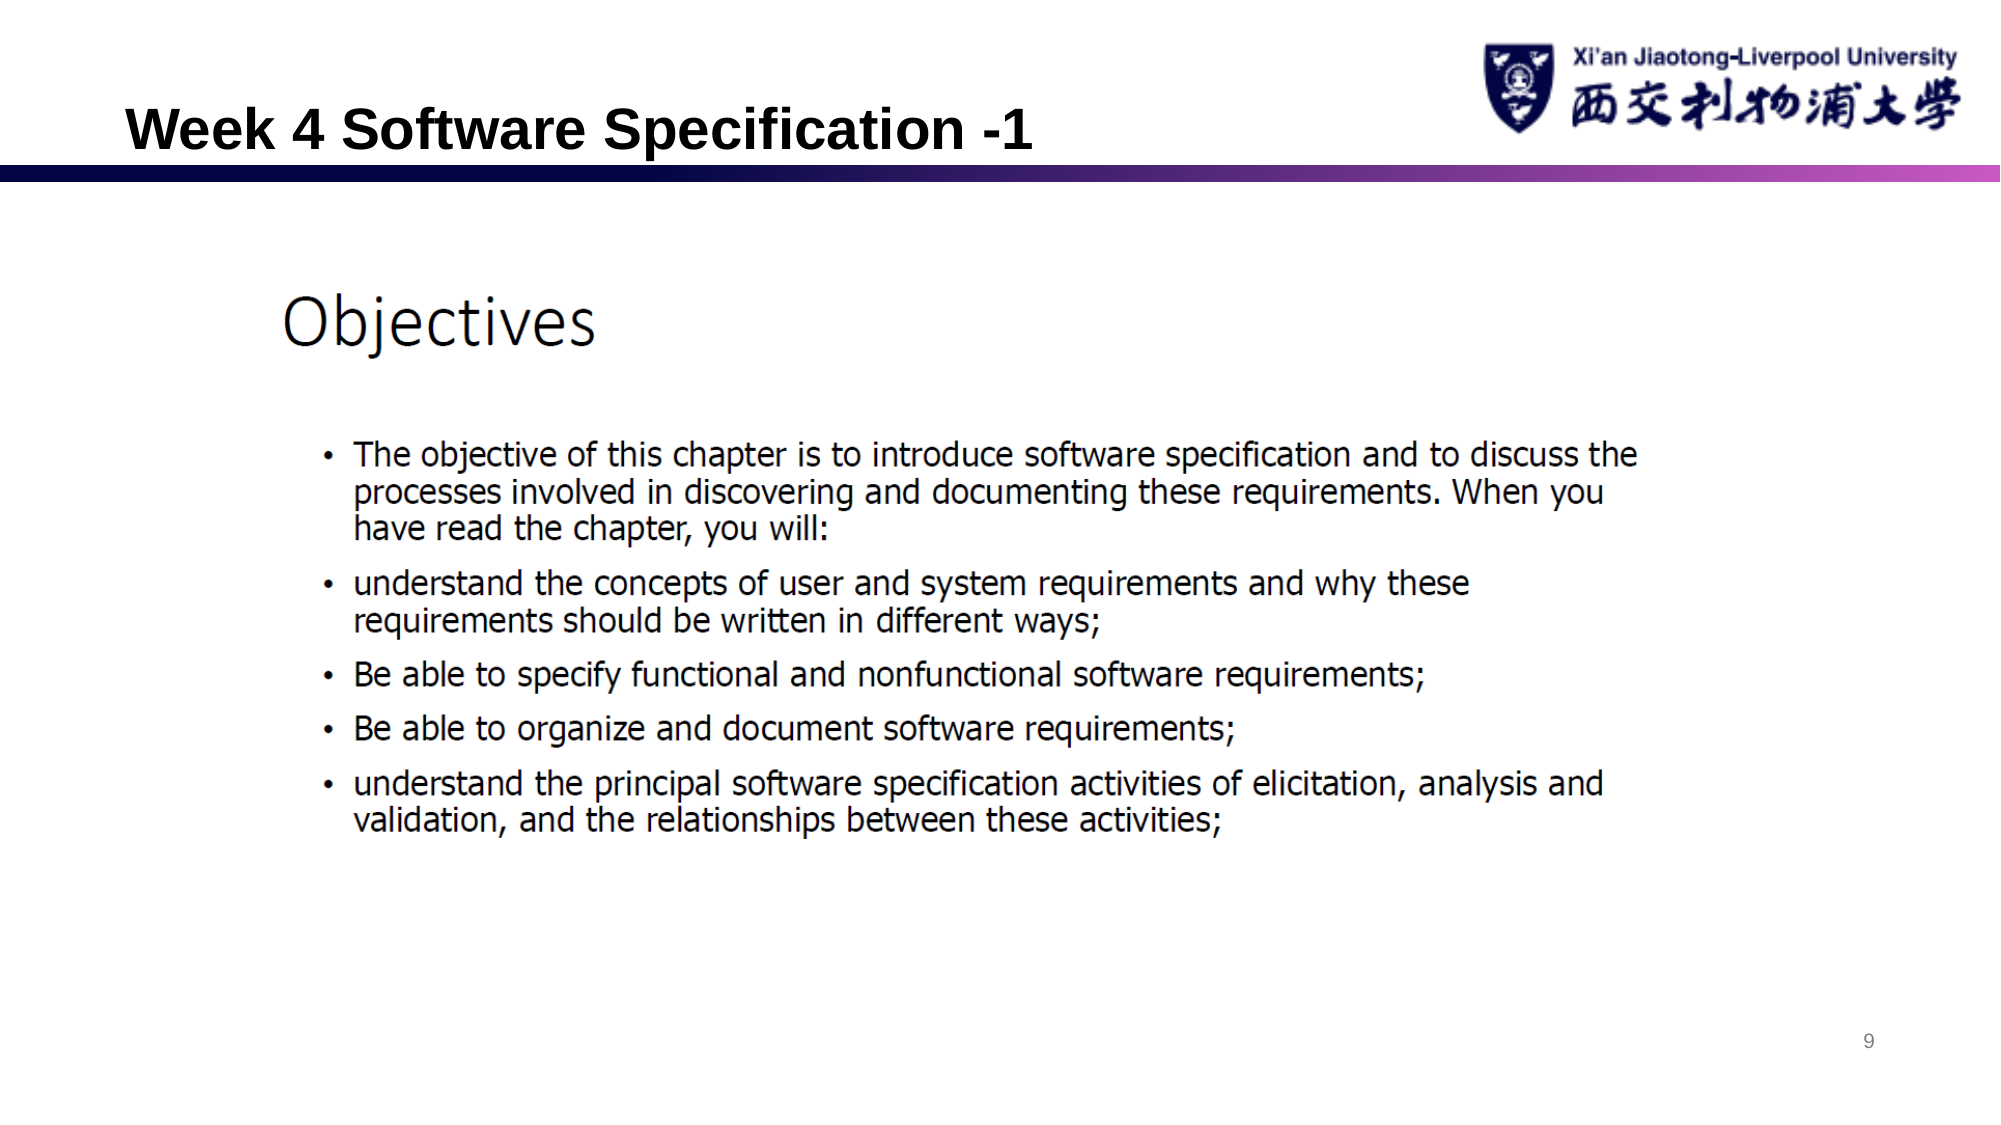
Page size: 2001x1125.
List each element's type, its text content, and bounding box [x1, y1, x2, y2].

title Week 4 Software Specification -1 [109, 1, 1890, 171]
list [248, 208, 1713, 917]
slide_number 9 [1412, 1023, 1890, 1058]
